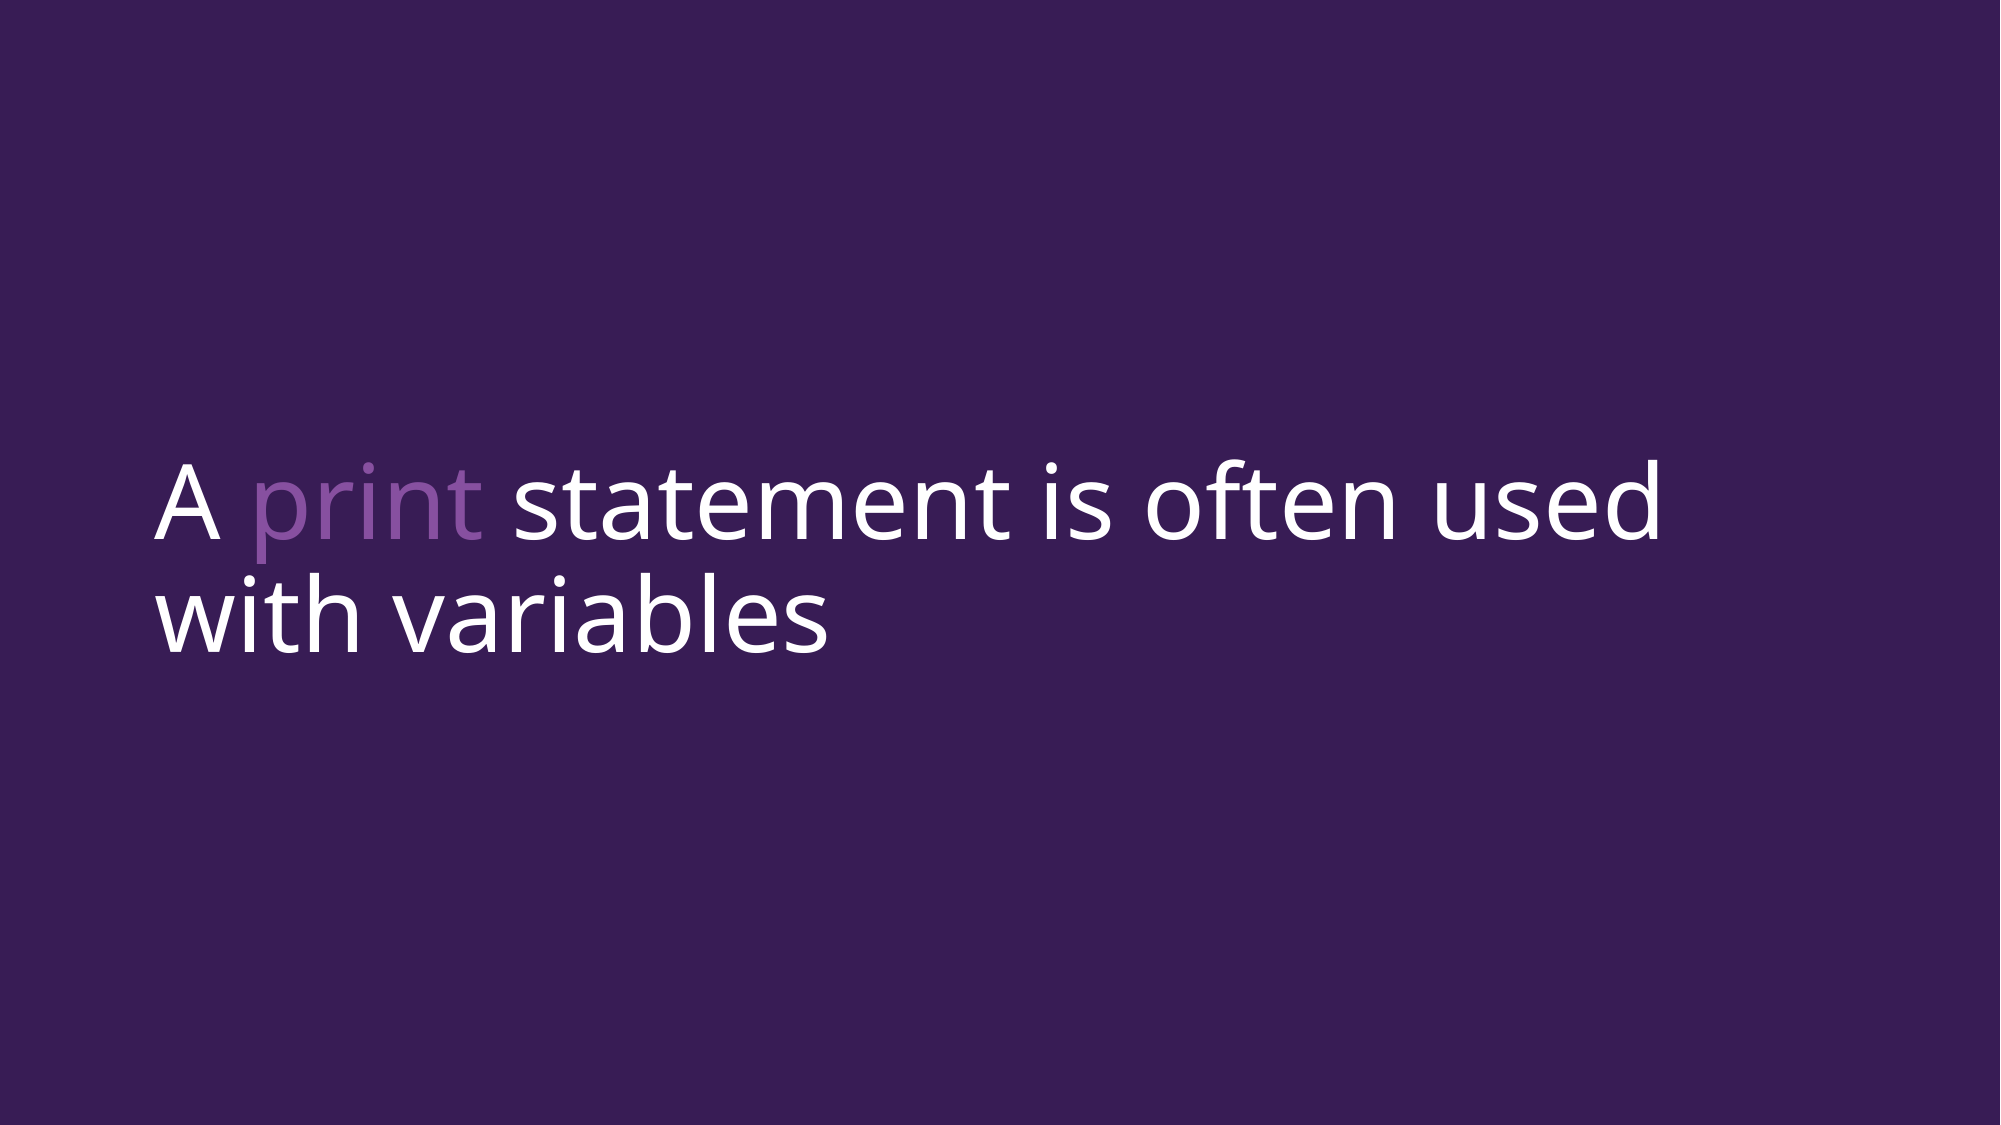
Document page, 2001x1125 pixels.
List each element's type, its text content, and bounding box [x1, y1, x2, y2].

list A print statement is often used with variables [139, 205, 1778, 920]
